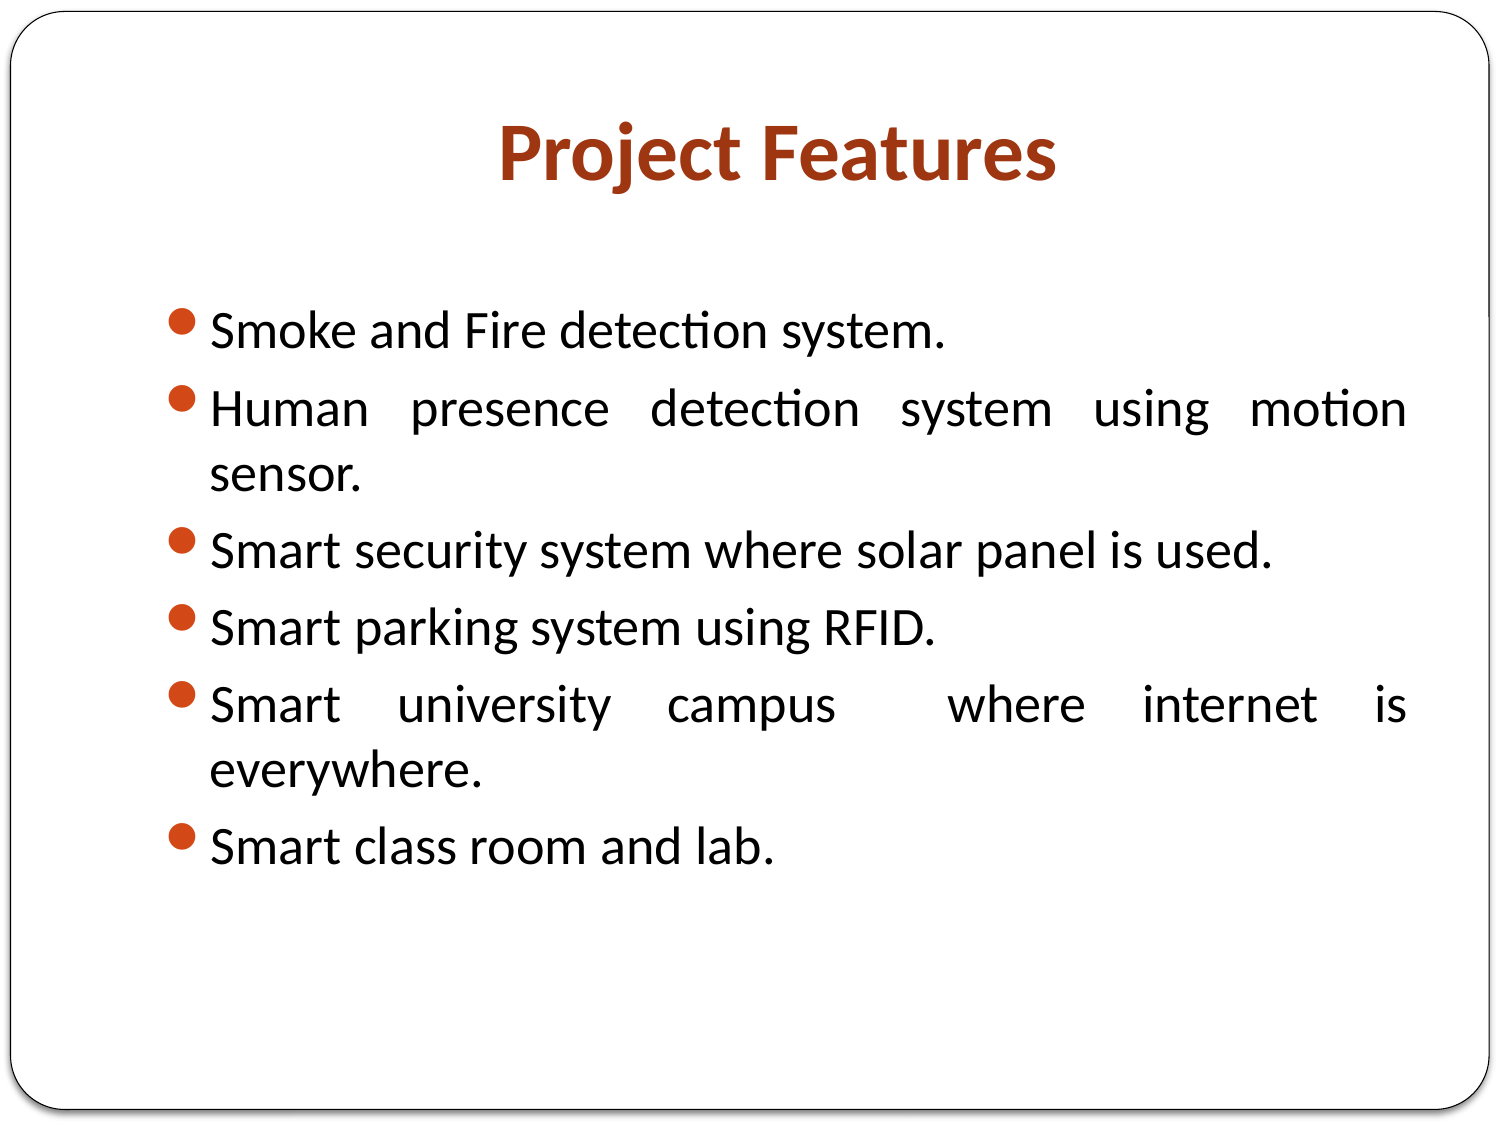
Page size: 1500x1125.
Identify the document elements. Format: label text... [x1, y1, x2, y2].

title Project Features [150, 24, 1425, 213]
list Smoke and Fire detection system. Human presence detection system using motion sensor. Smart security system where solar panel is used. Smart parking system using RFID. Smart university campus where internet is everywhere. Smart class room and lab. [150, 287, 1425, 1038]
